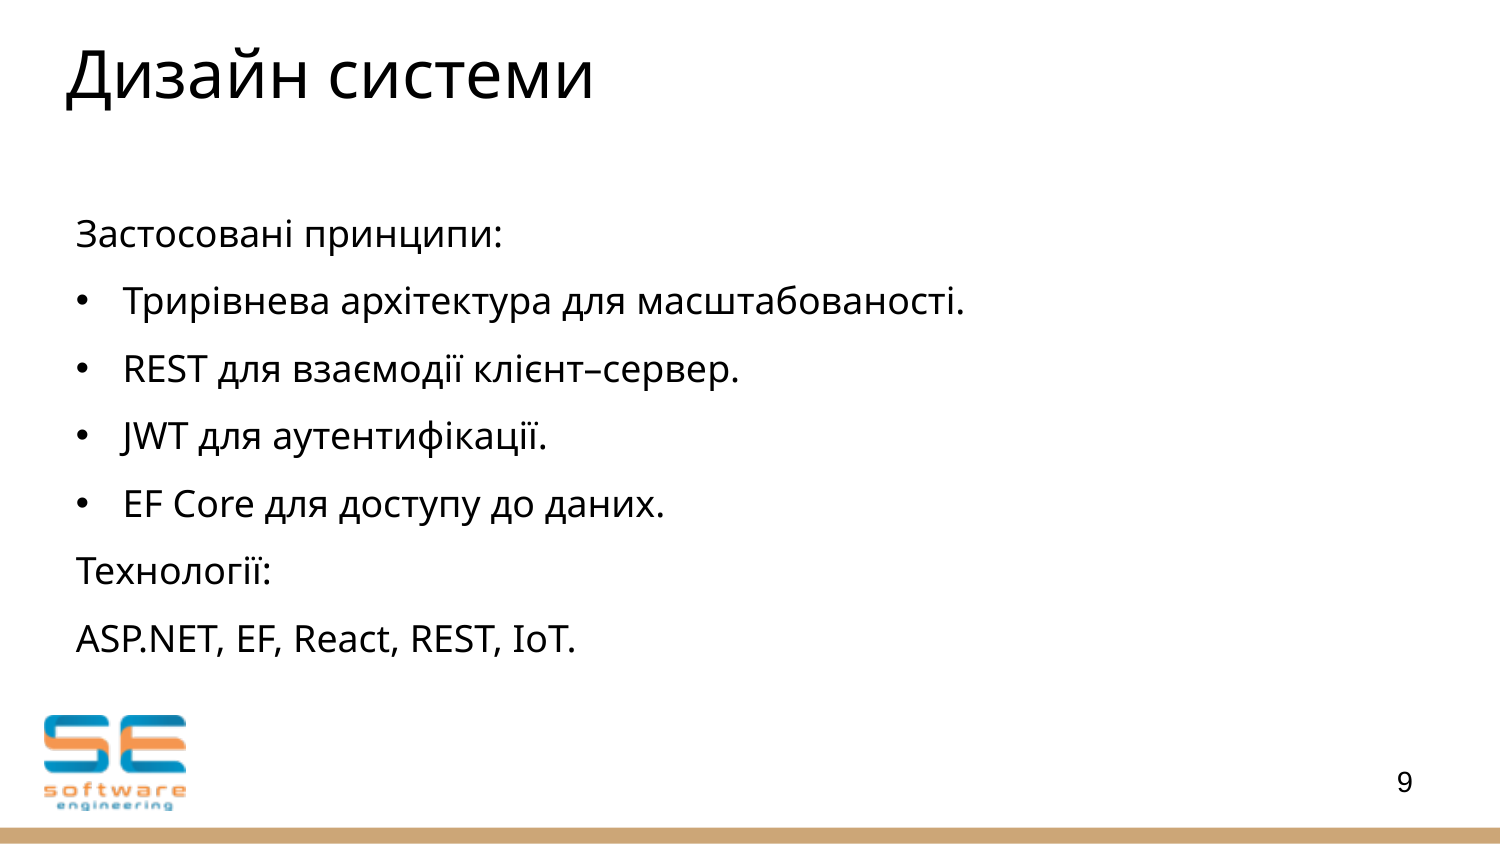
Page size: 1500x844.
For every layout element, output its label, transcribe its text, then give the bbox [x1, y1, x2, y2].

text_box 9 [1382, 755, 1500, 806]
picture [43, 714, 186, 811]
list Застосовані принципи: Трирівнева архітектура для масштабованості. REST для взаємодії клієнт–сервер. JWT для аутентифікації. EF Core для доступу до даних. Технології: ASP.NET, EF, React, REST, IoT. [60, 179, 1071, 735]
title Дизайн системи [51, 0, 1449, 128]
